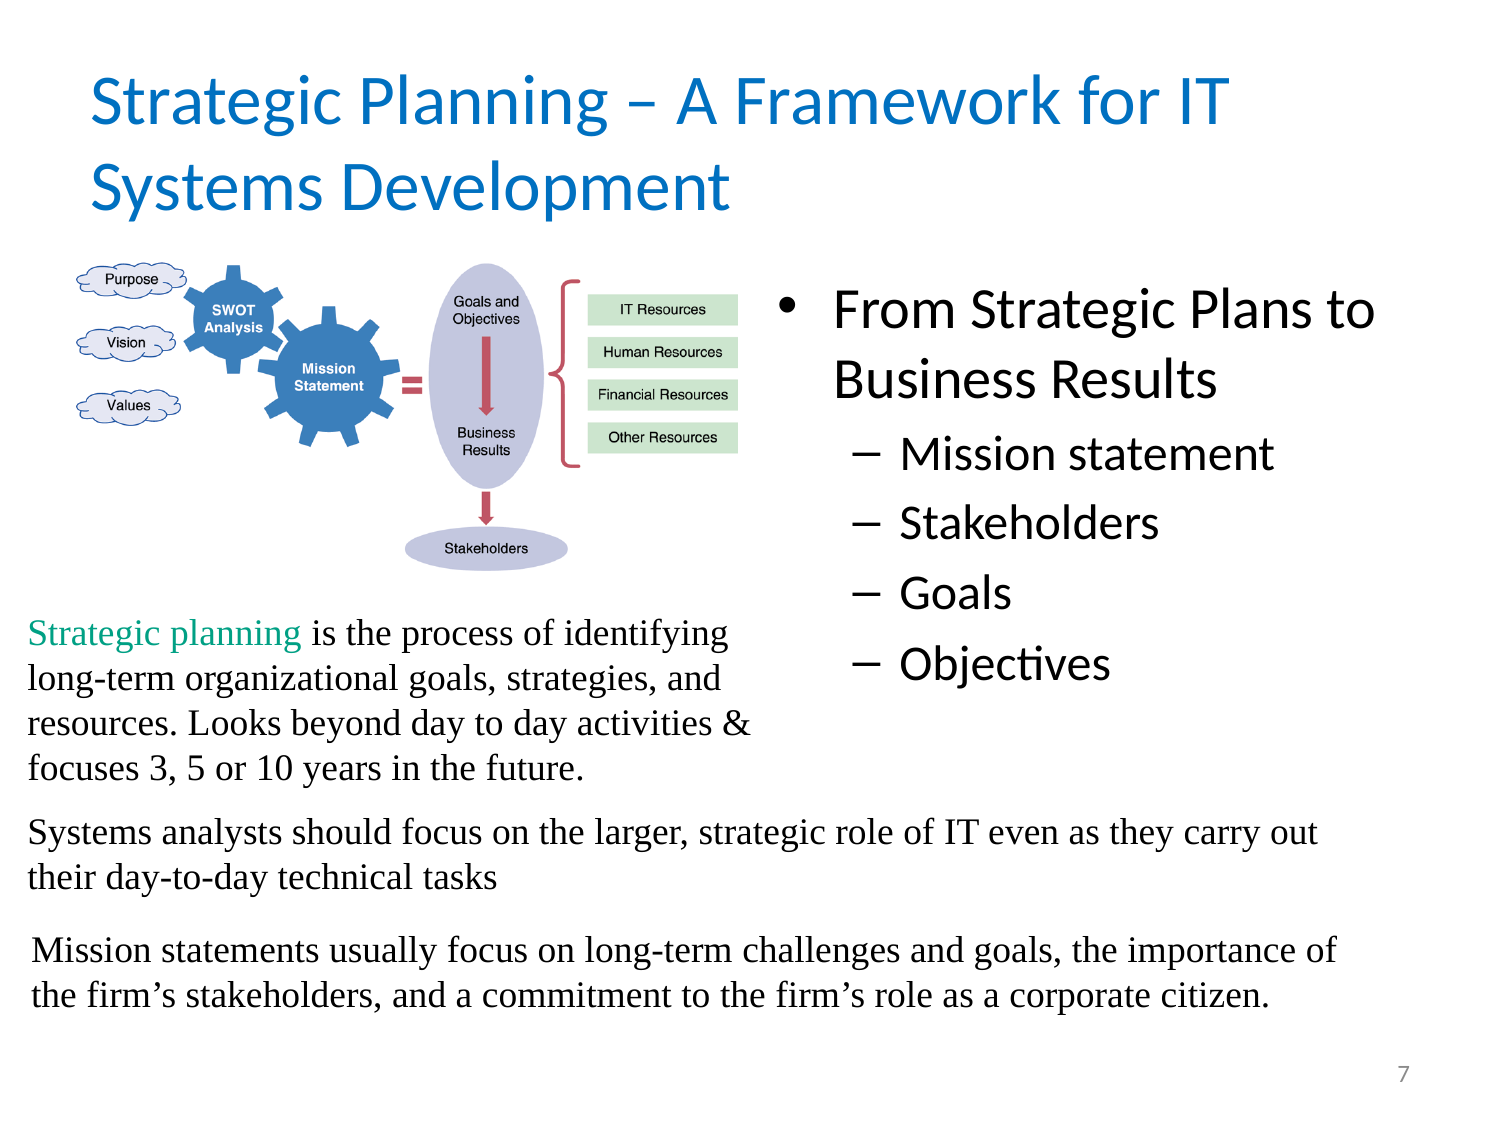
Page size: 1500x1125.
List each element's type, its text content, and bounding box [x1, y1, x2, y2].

slide_number 7 [1074, 1042, 1425, 1103]
text_box Systems analysts should focus on the larger, strategic role of IT even as they carry out their day-to-day technical tasks [12, 799, 1406, 905]
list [75, 262, 738, 571]
title Strategic Planning – A Framework for IT Systems Development [74, 44, 1426, 233]
list From Strategic Plans to Business Results Mission statement Stakeholders Goals Objectives [762, 262, 1426, 1006]
text_box Strategic planning is the process of identifying long-term organizational goals, strategies, and resources. Looks beyond day to day activities & focuses 3, 5 or 10 years in the future. [12, 600, 772, 796]
text_box Mission statements usually focus on long-term challenges and goals, the importance of the firm’s stakeholders, and a commitment to the firm’s role as a corporate citizen. [16, 918, 1400, 1023]
